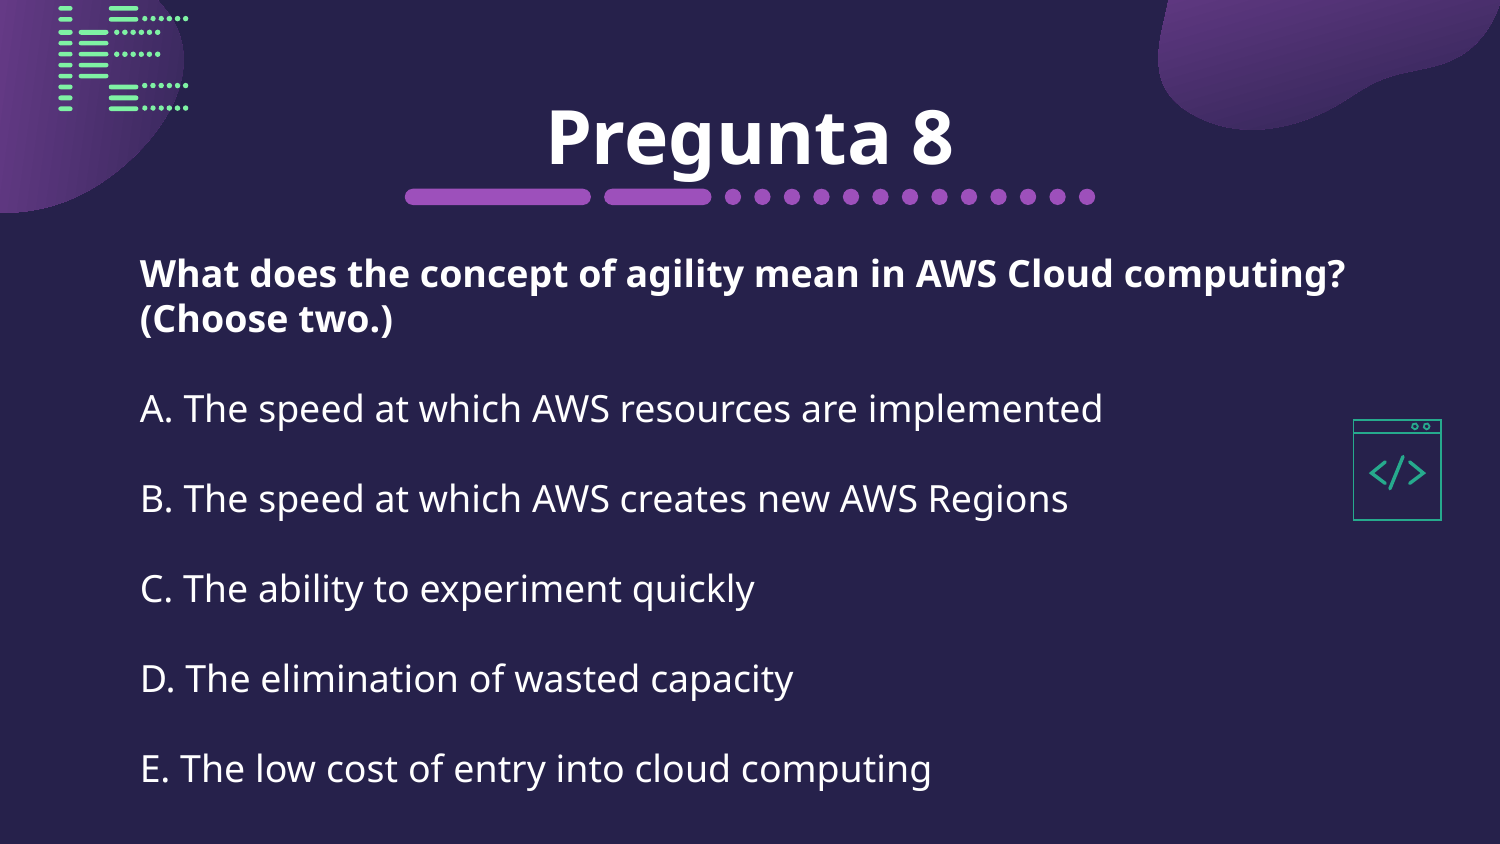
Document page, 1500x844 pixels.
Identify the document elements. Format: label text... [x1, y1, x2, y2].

list What does the concept of agility mean in AWS Cloud computing? (Choose two.) A. The speed at which AWS resources are implemented B. The speed at which AWS creates new AWS Regions C. The ability to experiment quickly D. The elimination of wasted capacity E. The low cost of entry into cloud computing [124, 225, 1379, 814]
title Pregunta 8 [272, 87, 1228, 182]
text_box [404, 188, 1096, 206]
